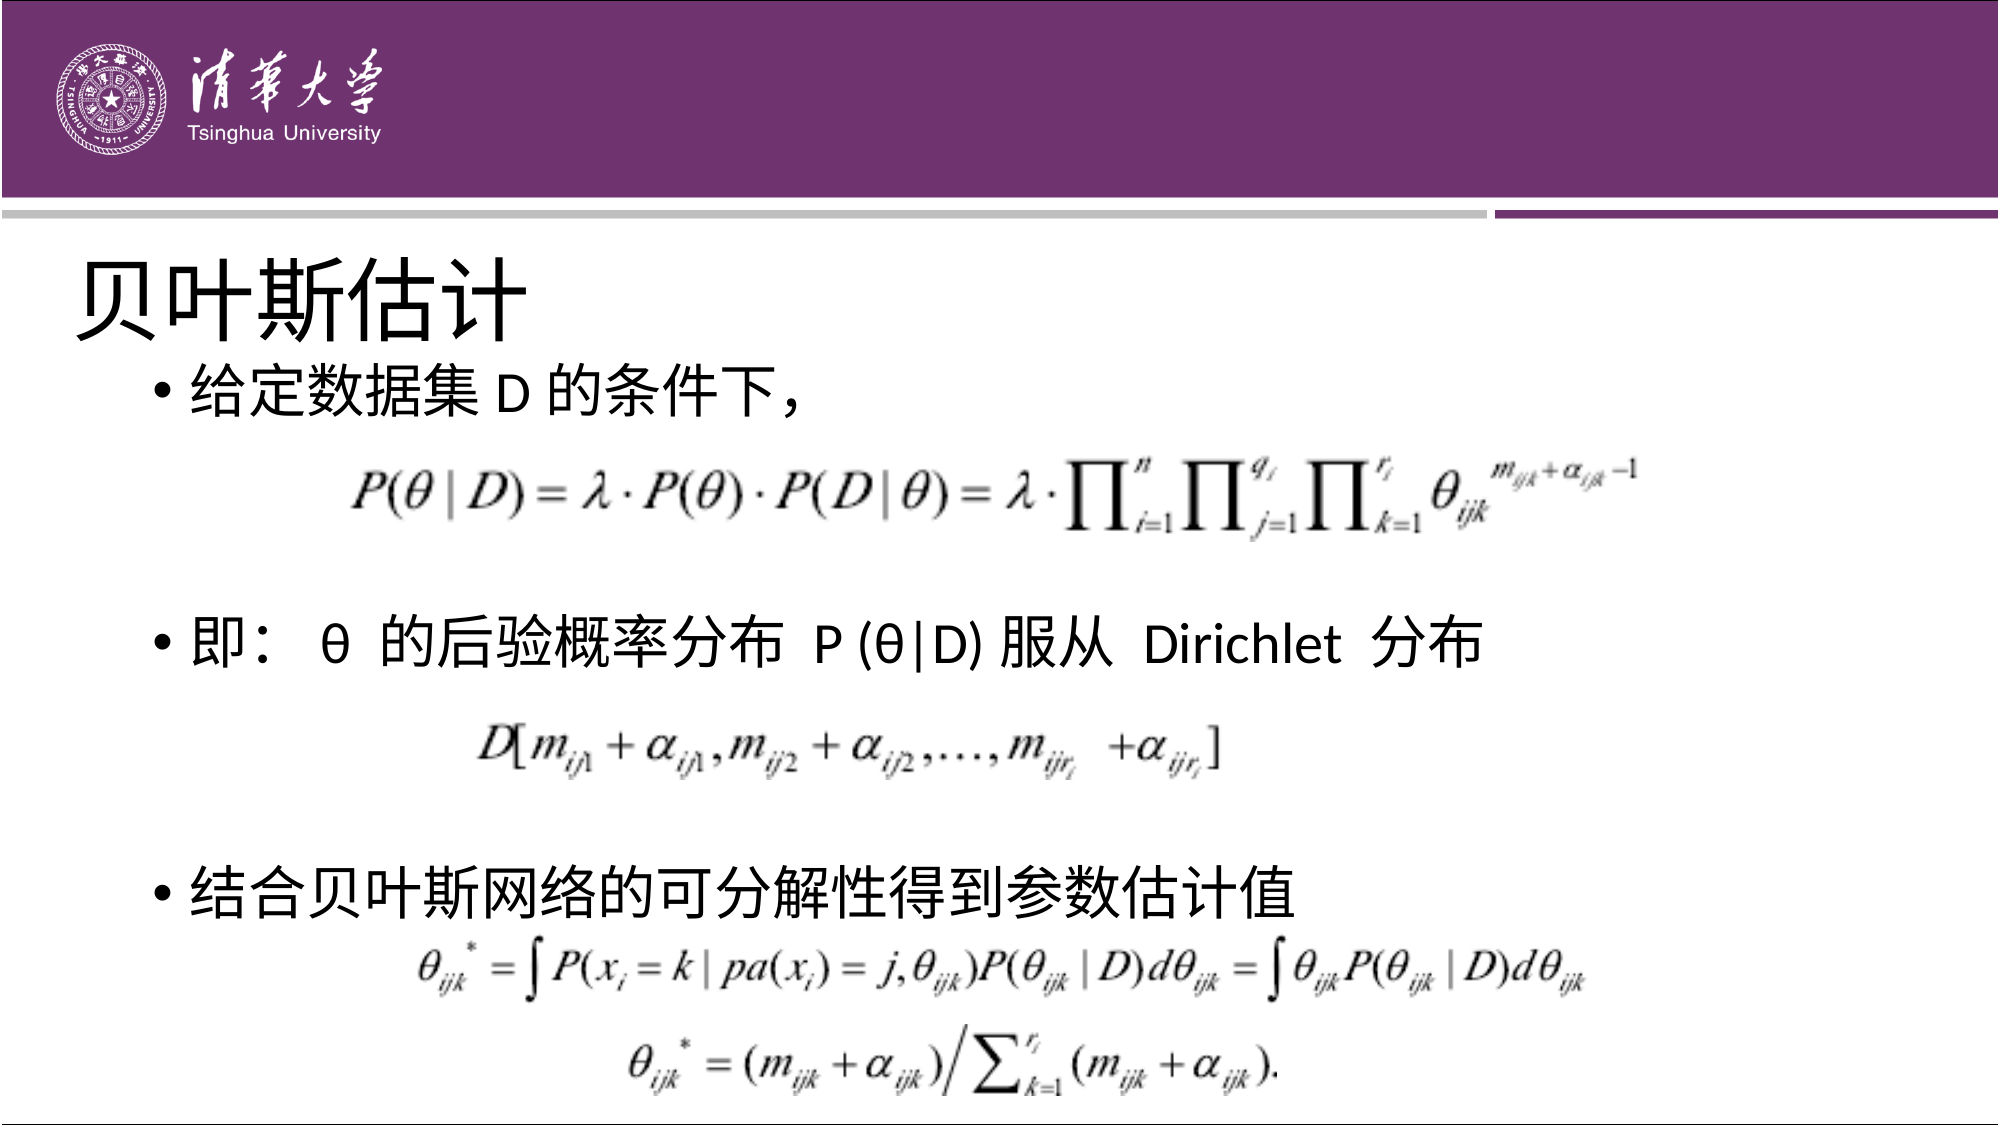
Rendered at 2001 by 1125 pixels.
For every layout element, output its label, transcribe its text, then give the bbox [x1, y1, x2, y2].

list 给定数据集D的条件下， 即：θ 的后验概率分布 P (θ|D)服从 Dirichlet 分布 结合贝叶斯网络的可分解性得到参数估计值 [137, 354, 1863, 1068]
picture [2, 0, 1998, 1125]
text_box 贝叶斯估计 [56, 196, 1782, 414]
